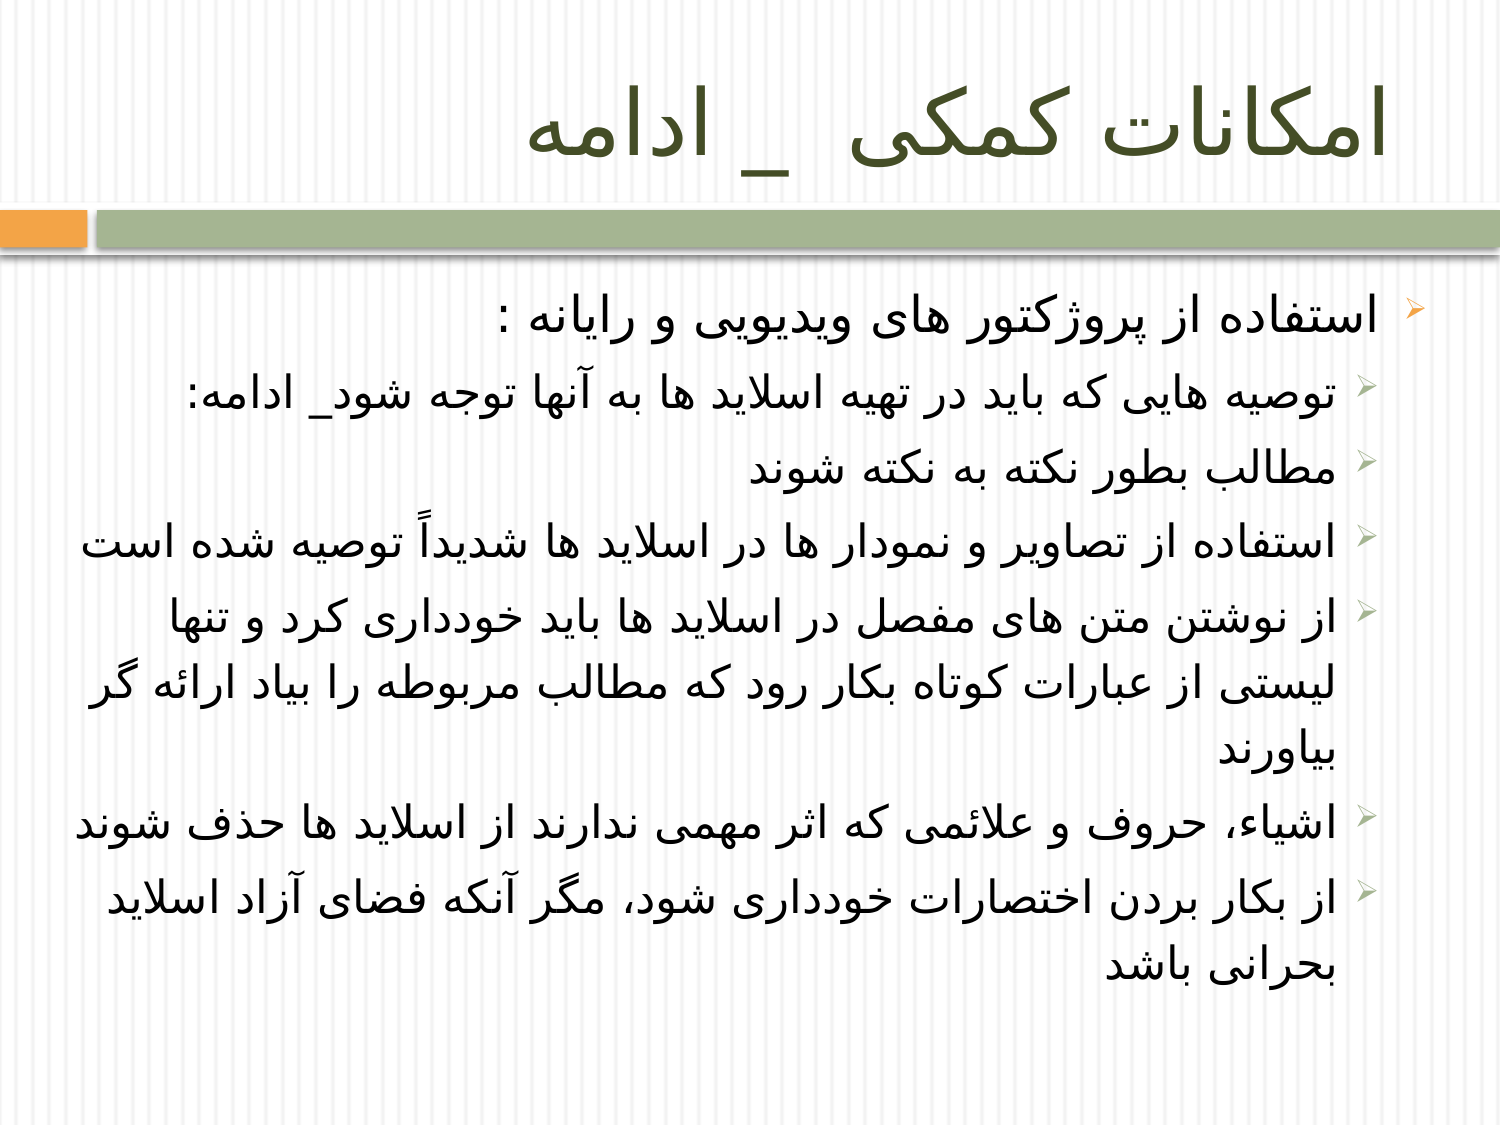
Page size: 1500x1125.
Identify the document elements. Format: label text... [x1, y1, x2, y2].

list استفاده از پروژکتور های ویدیویی و رایانه : توصیه هایی که باید در تهیه اسلاید ها به آنها توجه شود_ ادامه: مطالب بطور نکته به نکته شوند استفاده از تصاویر و نمودار ها در اسلاید ها شدیداً توصیه شده است از نوشتن متن های مفصل در اسلاید ها باید خودداری کرد و تنها لیستی از عبارات کوتاه بکار رود که مطالب مربوطه را بیاد ارائه گر بیاورند اشیاء، حروف و علائمی که اثر مهمی ندارند از اسلاید ها حذف شوند از بکار بردن اختصارات خودداری شود، مگر آنکه فضای آزاد اسلاید بحرانی باشد [37, 262, 1438, 1125]
title امکانات کمکی _ ادامه [100, 37, 1438, 200]
